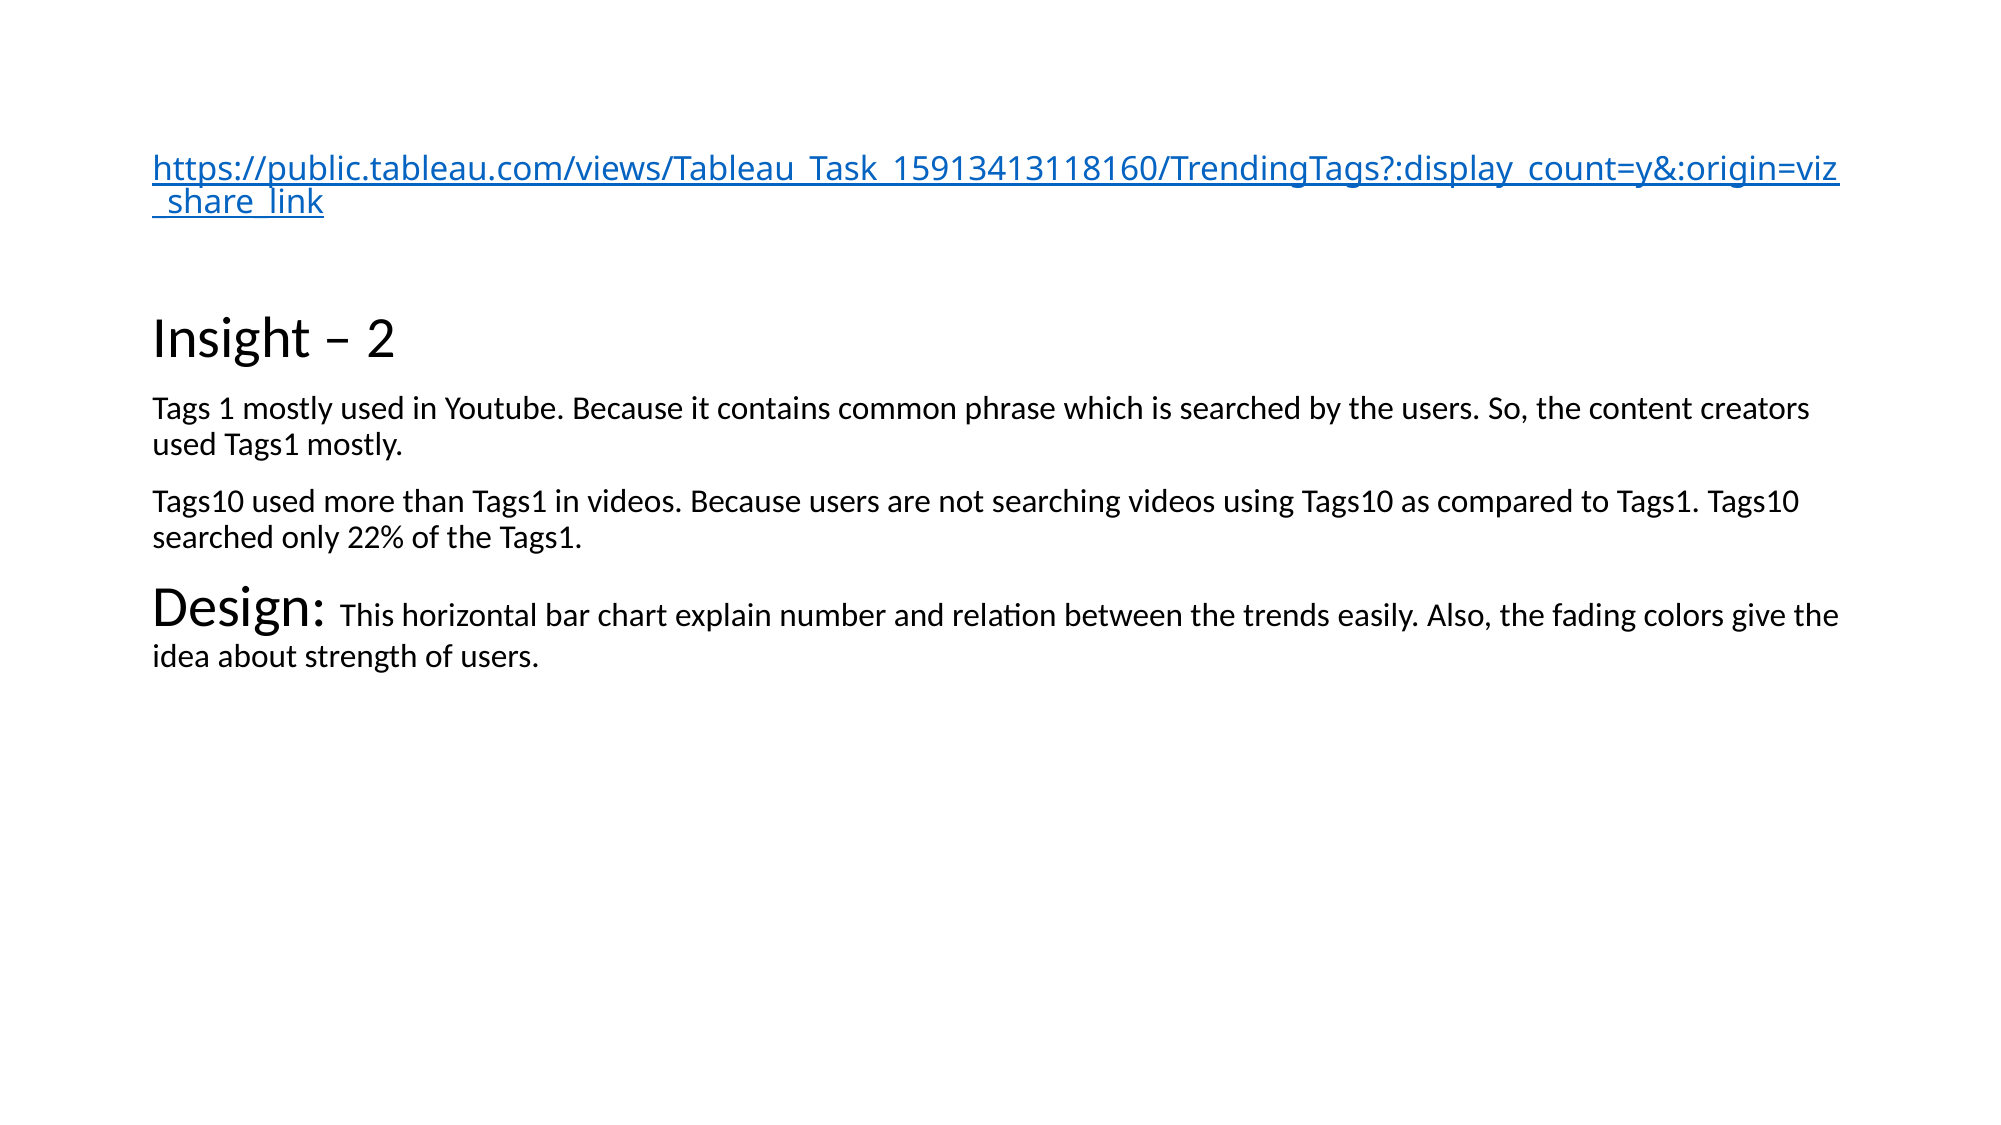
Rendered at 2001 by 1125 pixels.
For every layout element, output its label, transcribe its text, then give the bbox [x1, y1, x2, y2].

list Insight – 2 Tags 1 mostly used in Youtube. Because it contains common phrase which is searched by the users. So, the content creators used Tags1 mostly. Tags10 used more than Tags1 in videos. Because users are not searching videos using Tags10 as compared to Tags1. Tags10 searched only 22% of the Tags1. Design: This horizontal bar chart explain number and relation between the trends easily. Also, the fading colors give the idea about strength of users. [137, 299, 1863, 1014]
title https://public.tableau.com/views/Tableau_Task_15913413118160/TrendingTags?:display_count=y&:origin=viz_share_link [137, 59, 1863, 278]
